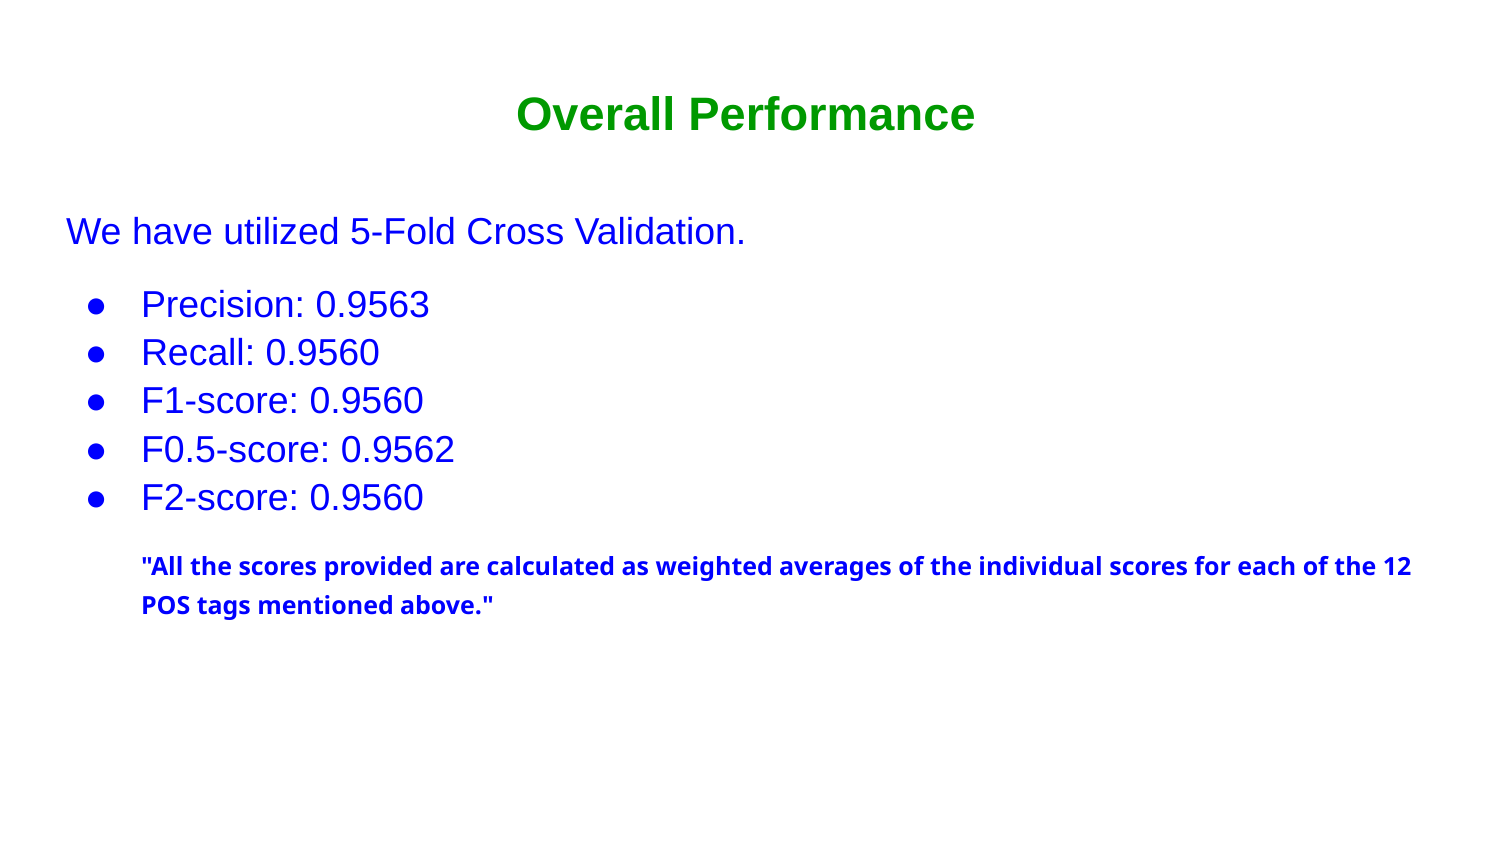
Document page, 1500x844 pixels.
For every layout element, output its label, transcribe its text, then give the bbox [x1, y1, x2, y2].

list We have utilized 5-Fold Cross Validation. Precision: 0.9563 Recall: 0.9560 F1-score: 0.9560 F0.5-score: 0.9562 F2-score: 0.9560 "All the scores provided are calculated as weighted averages of the individual scores for each of the 12 POS tags mentioned above." [51, 189, 1449, 750]
title Overall Performance [51, 72, 1449, 167]
